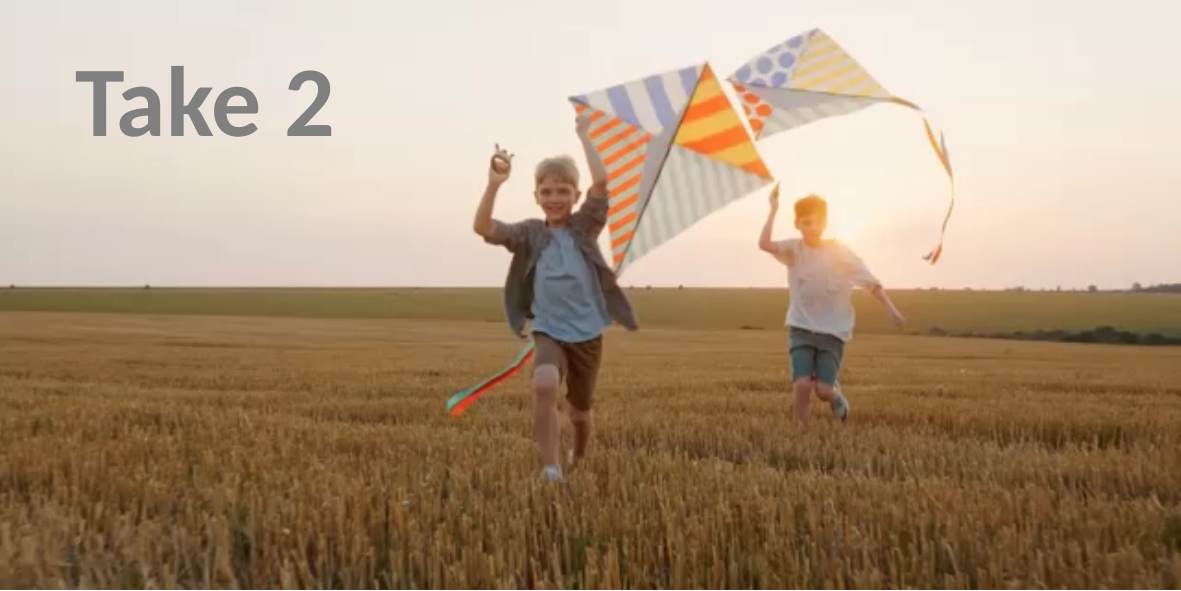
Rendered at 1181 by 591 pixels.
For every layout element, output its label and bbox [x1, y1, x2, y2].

text_box [0, 0, 1181, 591]
